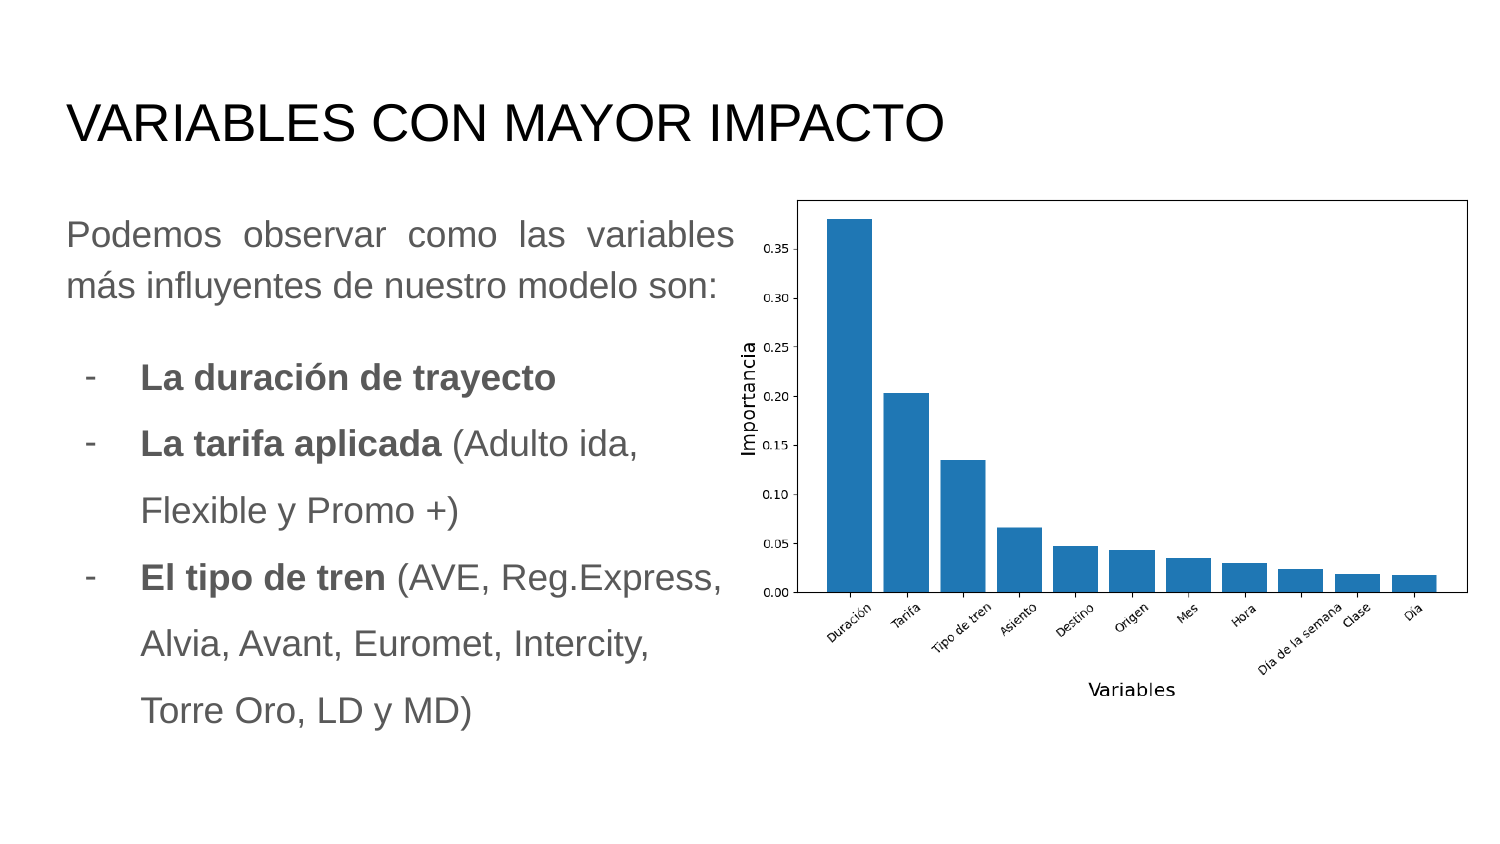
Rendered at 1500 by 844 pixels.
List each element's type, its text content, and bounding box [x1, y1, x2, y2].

title VARIABLES CON MAYOR IMPACTO [51, 72, 1449, 167]
list Podemos observar como las variables más influyentes de nuestro modelo son: La duración de trayecto La tarifa aplicada (Adulto ida, Flexible y Promo +) El tipo de tren (AVE, Reg.Express, Alvia, Avant, Euromet, Intercity, Torre Oro, LD y MD) [51, 189, 750, 750]
picture [730, 191, 1476, 708]
